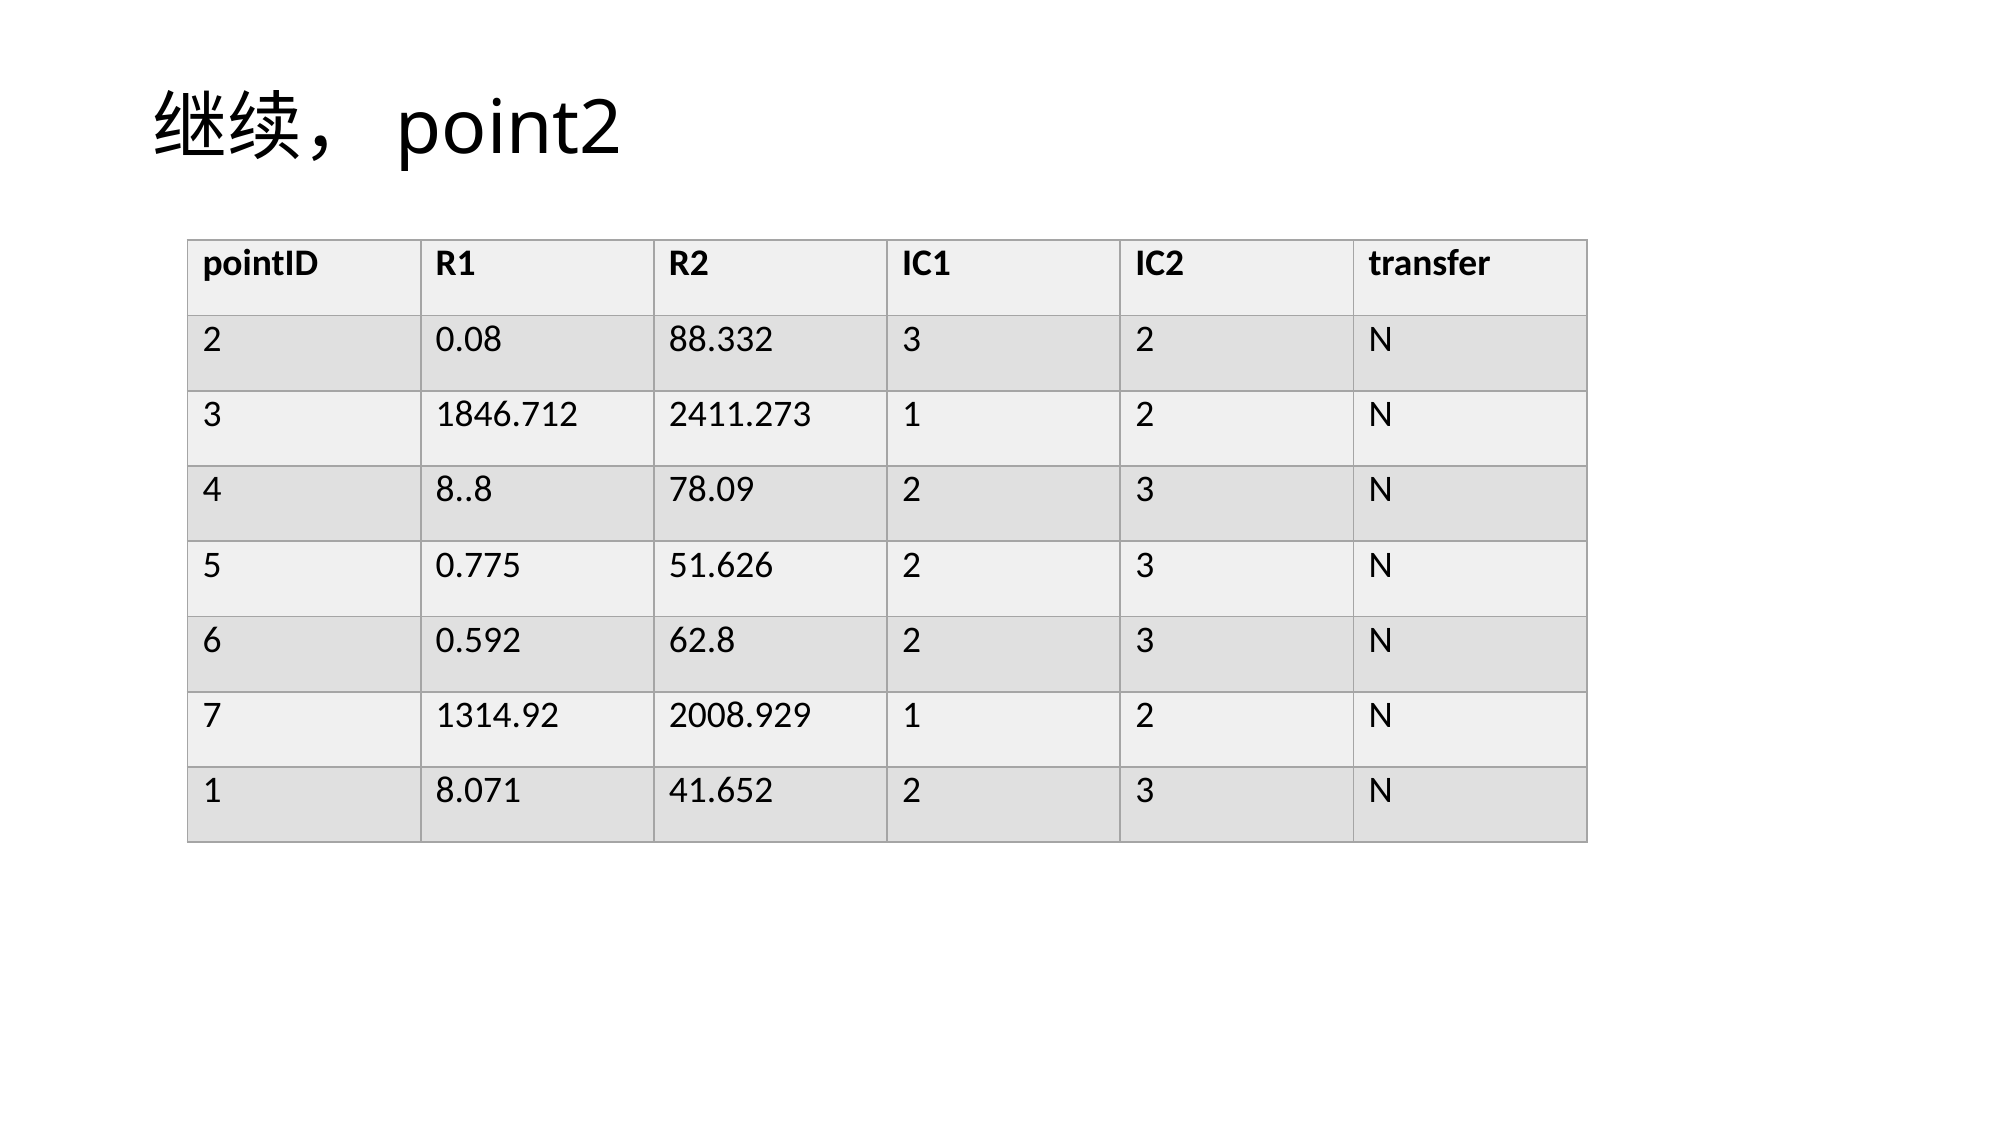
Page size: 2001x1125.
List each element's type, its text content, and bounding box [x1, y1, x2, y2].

table_cell 1 [888, 392, 1119, 465]
table_cell 3 [1121, 768, 1353, 841]
table_cell 7 [188, 693, 420, 766]
table_cell 0.775 [422, 542, 653, 616]
table_cell 78.09 [655, 467, 886, 540]
table_cell 88.332 [655, 316, 886, 390]
table_cell N [1354, 316, 1586, 390]
table_cell 4 [188, 467, 420, 540]
table_header IC2 [1121, 241, 1353, 315]
table_cell N [1354, 617, 1586, 691]
table_header transfer [1354, 241, 1586, 315]
table_cell 5 [188, 542, 420, 616]
table_cell 2008.929 [655, 693, 886, 766]
table_cell 2 [1121, 693, 1353, 766]
table_cell 2 [888, 467, 1119, 540]
table_cell N [1354, 768, 1586, 841]
table_cell 3 [888, 316, 1119, 390]
table_cell 1 [188, 768, 420, 841]
table_header pointID [188, 241, 420, 315]
table_cell 0.08 [422, 316, 653, 390]
table_cell 6 [188, 617, 420, 691]
table_cell 2 [1121, 392, 1353, 465]
table_cell 2 [888, 617, 1119, 691]
table_cell 2 [188, 316, 420, 390]
table_cell N [1354, 467, 1586, 540]
table_cell 2 [1121, 316, 1353, 390]
table_cell N [1354, 542, 1586, 616]
table_cell 8..8 [422, 467, 653, 540]
table_cell 2 [888, 768, 1119, 841]
table_cell 2411.273 [655, 392, 886, 465]
table_cell 3 [1121, 542, 1353, 616]
table_header R2 [655, 241, 886, 315]
table_cell 41.652 [655, 768, 886, 841]
table_cell 0.592 [422, 617, 653, 691]
table_cell N [1354, 693, 1586, 766]
table_cell 3 [1121, 617, 1353, 691]
table_header R1 [422, 241, 653, 315]
table_cell 51.626 [655, 542, 886, 616]
table_cell 1314.92 [422, 693, 653, 766]
table_cell 2 [888, 542, 1119, 616]
table_cell N [1354, 392, 1586, 465]
table_cell 62.8 [655, 617, 886, 691]
table_cell 1846.712 [422, 392, 653, 465]
table_cell 3 [188, 392, 420, 465]
table_cell 3 [1121, 467, 1353, 540]
table_cell 8.071 [422, 768, 653, 841]
table_cell 1 [888, 693, 1119, 766]
table_header IC1 [888, 241, 1119, 315]
title 继续，point2 [137, 59, 1863, 188]
